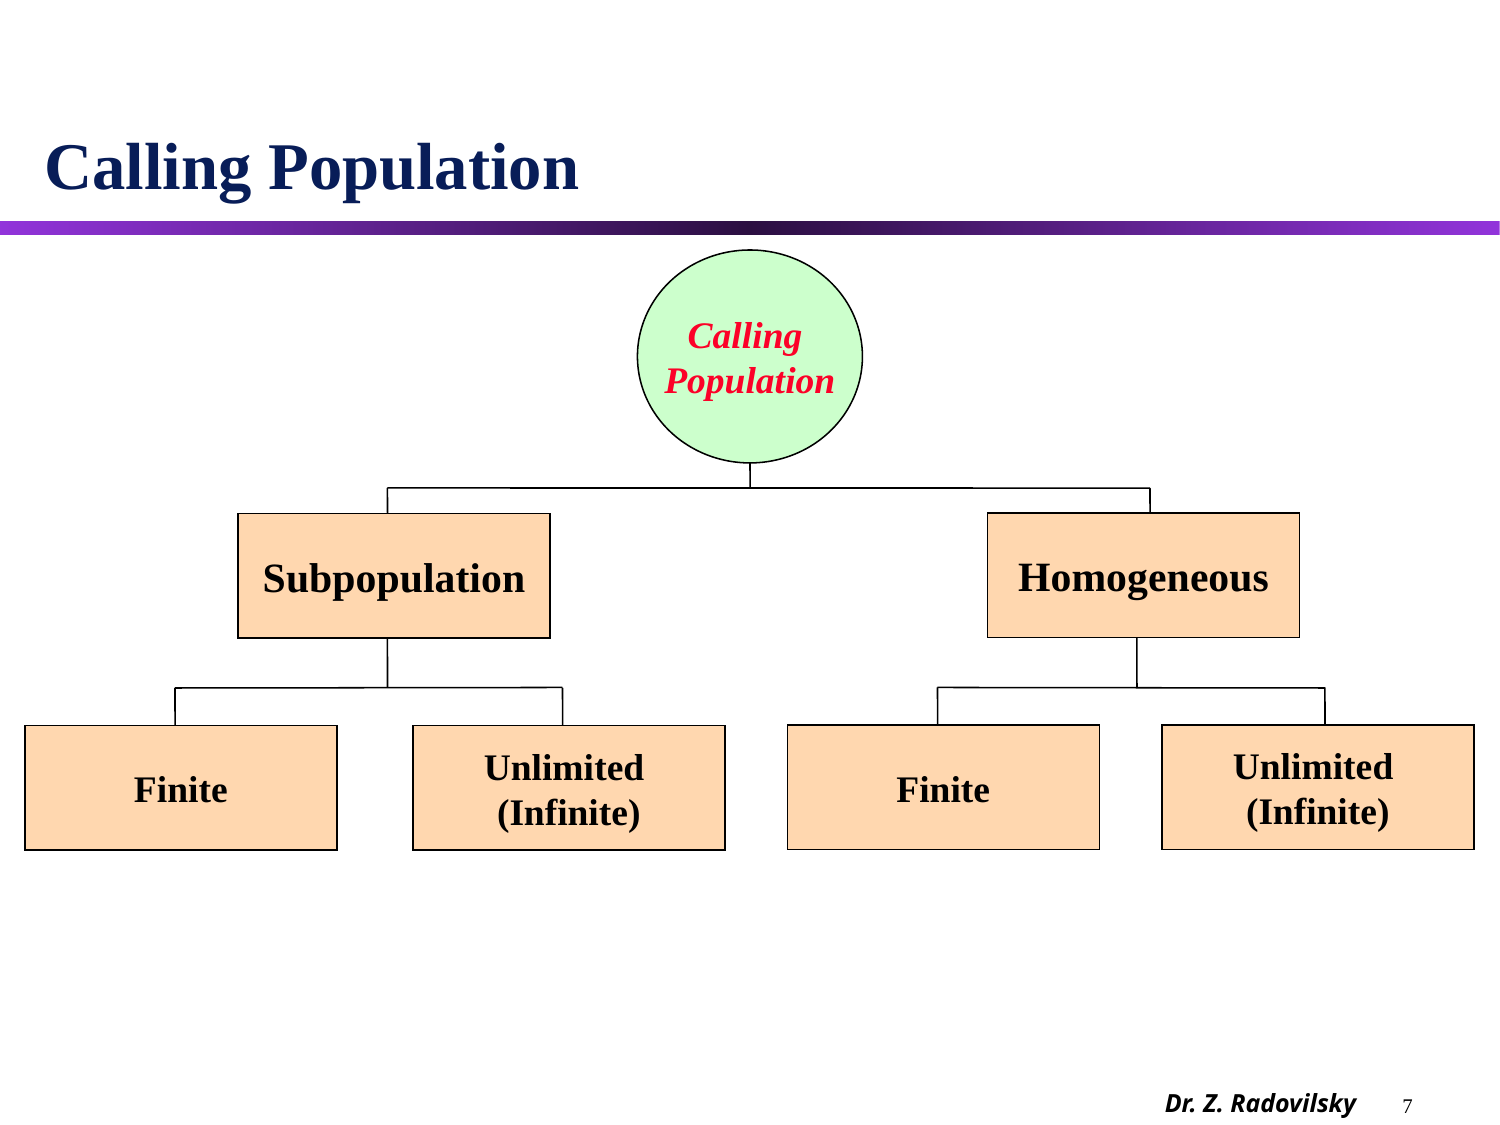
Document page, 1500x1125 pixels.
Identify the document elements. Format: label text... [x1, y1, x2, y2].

title Calling Population [29, 24, 1471, 211]
text_box Unlimited (Infinite) [413, 725, 725, 850]
text_box Homogeneous [987, 512, 1300, 638]
text_box Calling Population [637, 249, 863, 463]
text_box Subpopulation [237, 513, 550, 638]
text_box Finite [24, 725, 337, 850]
text_box Finite [787, 724, 1100, 850]
text_box Unlimited (Infinite) [1161, 724, 1474, 850]
